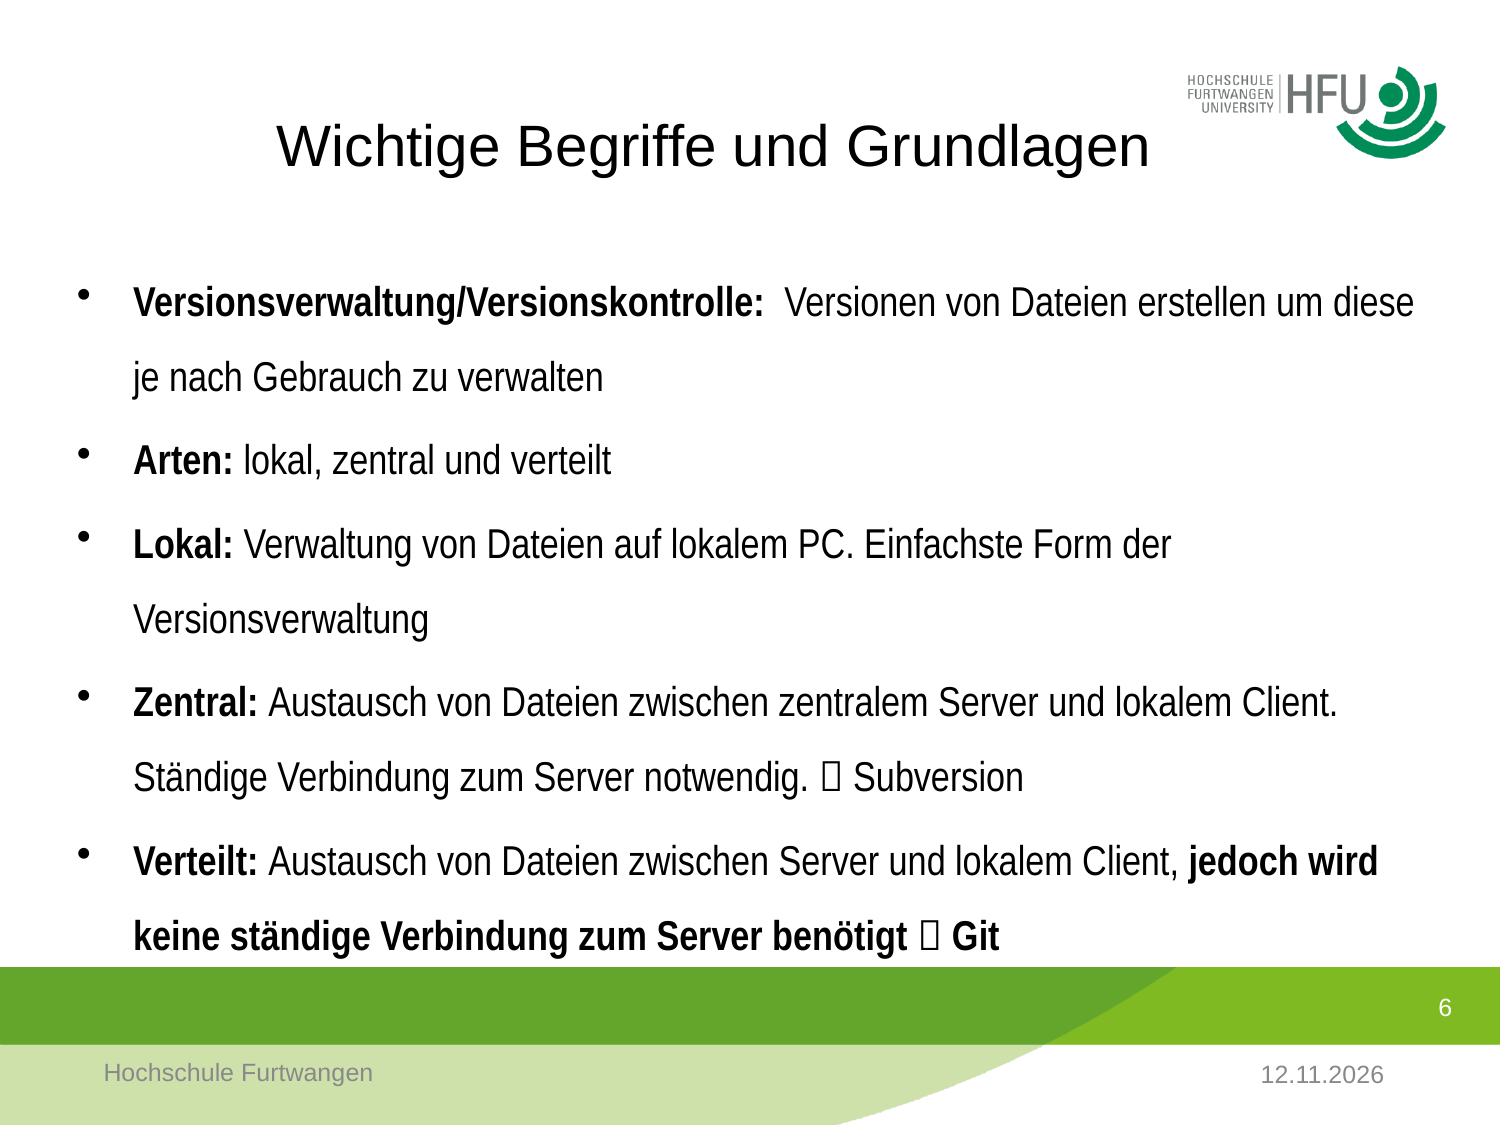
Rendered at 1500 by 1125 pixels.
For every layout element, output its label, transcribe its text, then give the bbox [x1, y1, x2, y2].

picture [1166, 53, 1454, 164]
title Wichtige Begriffe und Grundlagen [77, 64, 1353, 153]
list Versionsverwaltung/Versionskontrolle: Versionen von Dateien erstellen um diese je nach Gebrauch zu verwalten Arten: lokal, zentral und verteilt Lokal: Verwaltung von Dateien auf lokalem PC. Einfachste Form der Versionsverwaltung Zentral: Austausch von Dateien zwischen zentralem Server und lokalem Client. Ständige Verbindung zum Server notwendig.  Subversion Verteilt: Austausch von Dateien zwischen Server und lokalem Client, jedoch wird keine ständige Verbindung zum Server benötigt  Git [76, 249, 1447, 913]
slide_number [1234, 1046, 1400, 1107]
slide_number 6 [1423, 987, 1483, 1032]
picture [0, 967, 1500, 1125]
footer Hochschule Furtwangen [88, 1044, 420, 1105]
